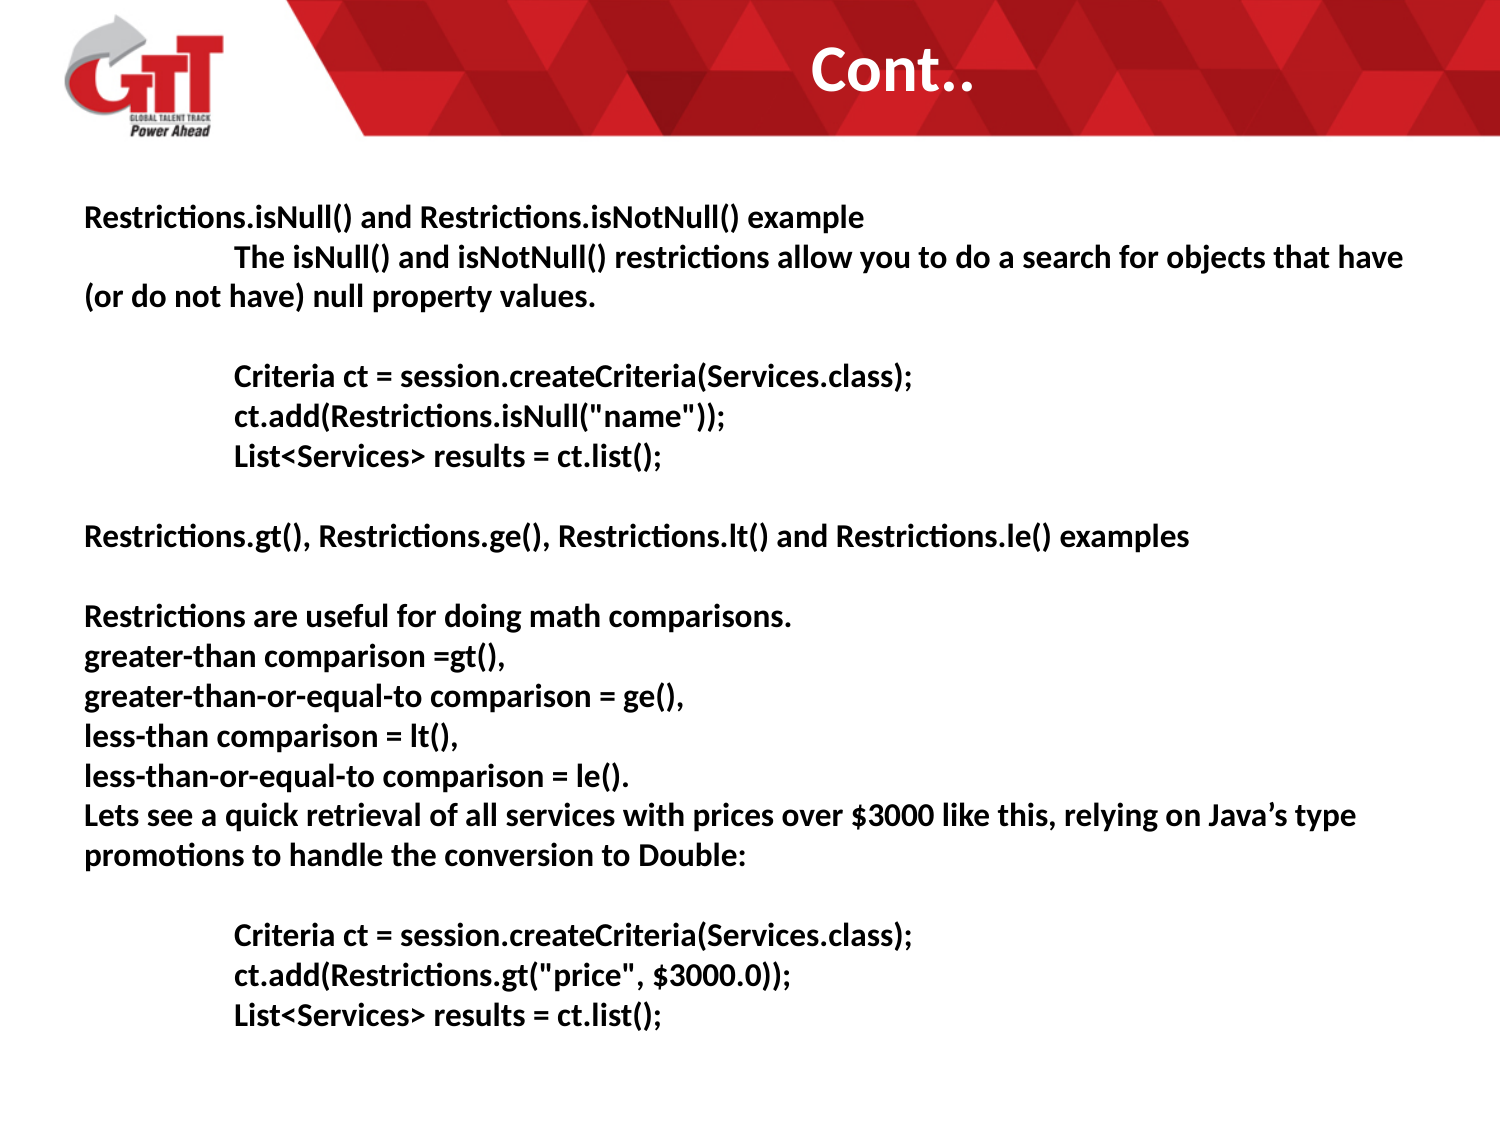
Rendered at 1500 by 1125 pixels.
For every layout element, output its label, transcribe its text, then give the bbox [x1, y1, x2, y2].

picture [0, 0, 1500, 1125]
title Cont.. [324, 12, 1463, 118]
text_box Restrictions.isNull() and Restrictions.isNotNull() example The isNull() and isNotNull() restrictions allow you to do a search for objects that have (or do not have) null property values. Criteria ct = session.createCriteria(Services.class); ct.add(Restrictions.isNull("name")); List<Services> results = ct.list(); Restrictions.gt(), Restrictions.ge(), Restrictions.lt() and Restrictions.le() examples Restrictions are useful for doing math comparisons. greater-than comparison =gt(), greater-than-or-equal-to comparison = ge(), less-than comparison = lt(), less-than-or-equal-to comparison = le(). Lets see a quick retrieval of all services with prices over $3000 like this, relying on Java’s type promotions to handle the conversion to Double: Criteria ct = session.createCriteria(Services.class); ct.add(Restrictions.gt("price", $3000.0)); List<Services> results = ct.list(); [69, 187, 1457, 1041]
